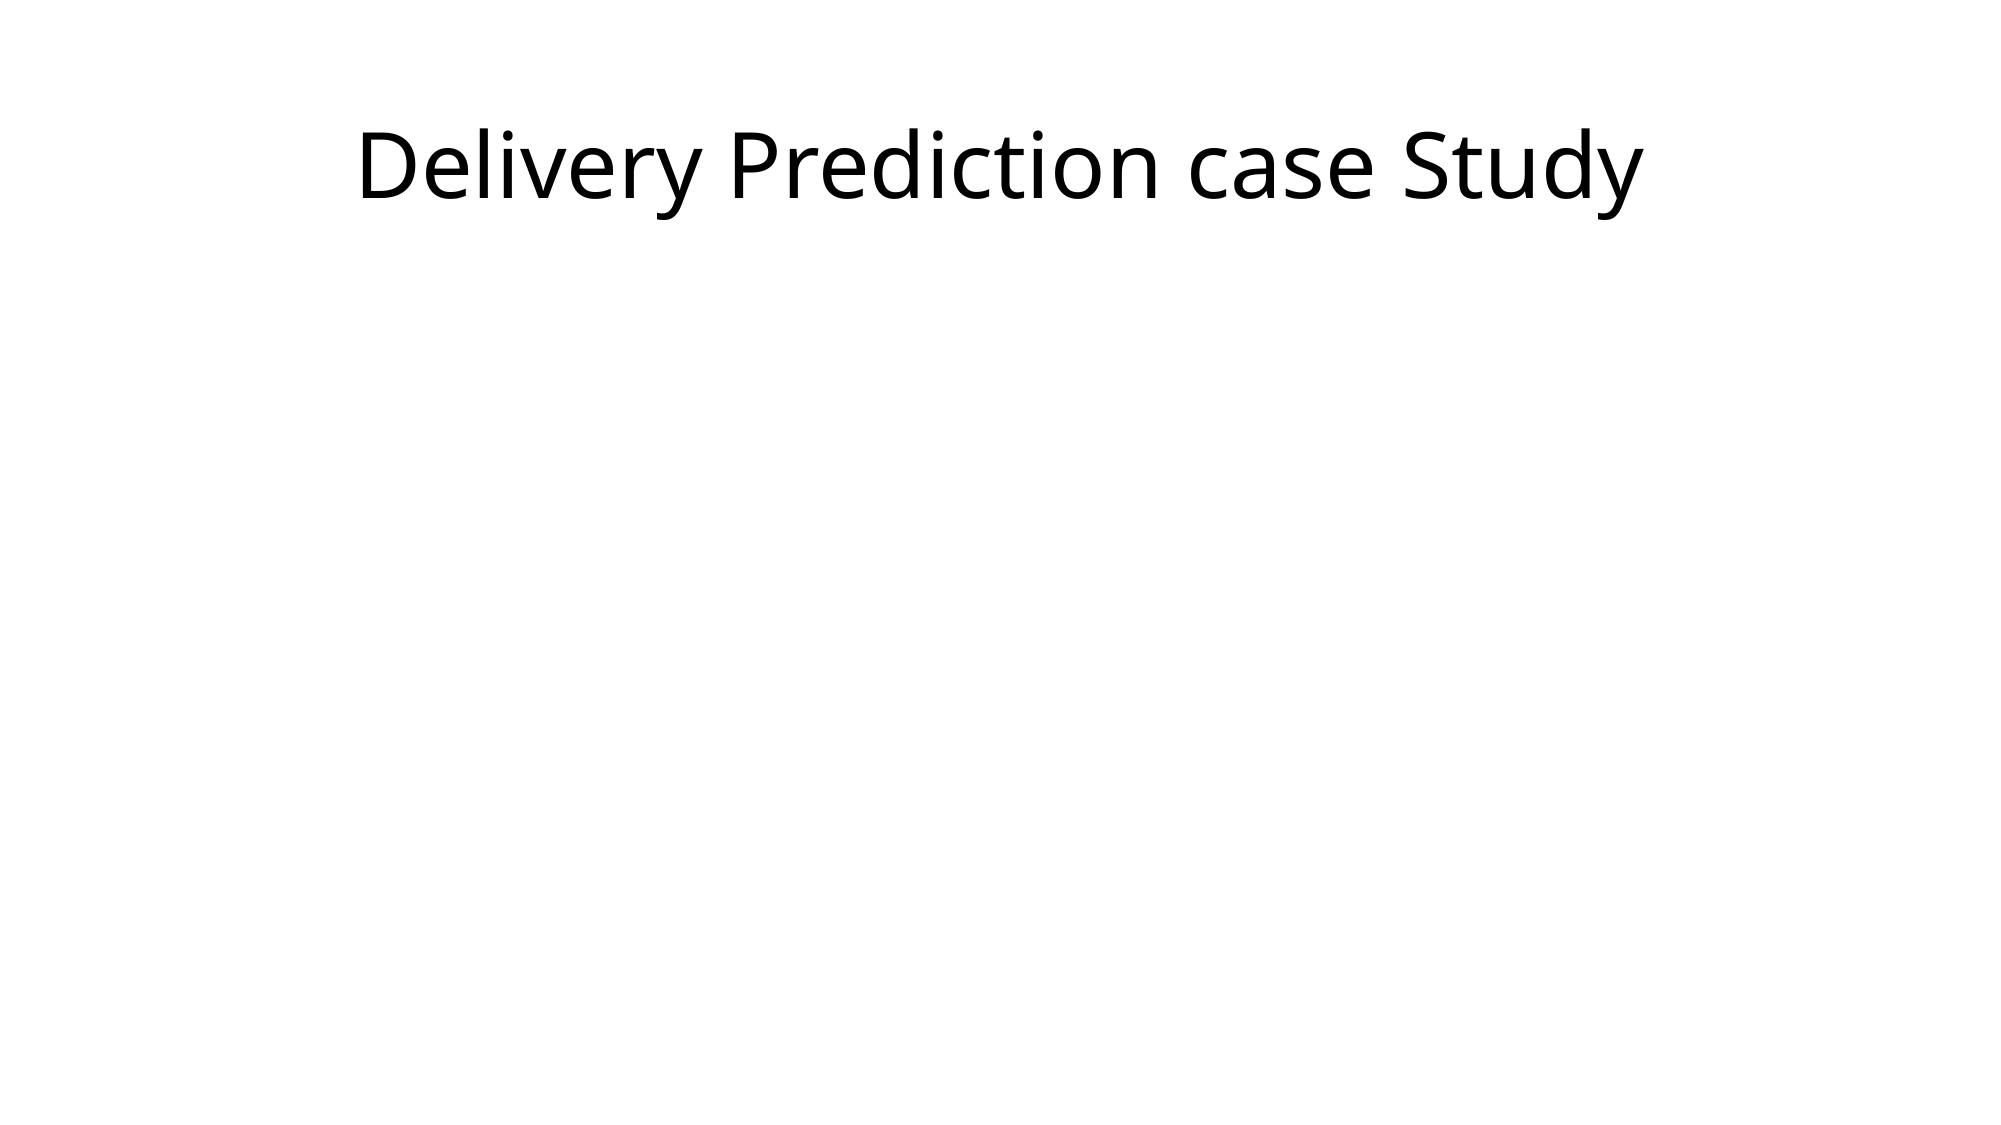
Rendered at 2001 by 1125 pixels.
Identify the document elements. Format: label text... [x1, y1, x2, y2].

title Delivery Prediction case Study [137, 59, 1863, 278]
